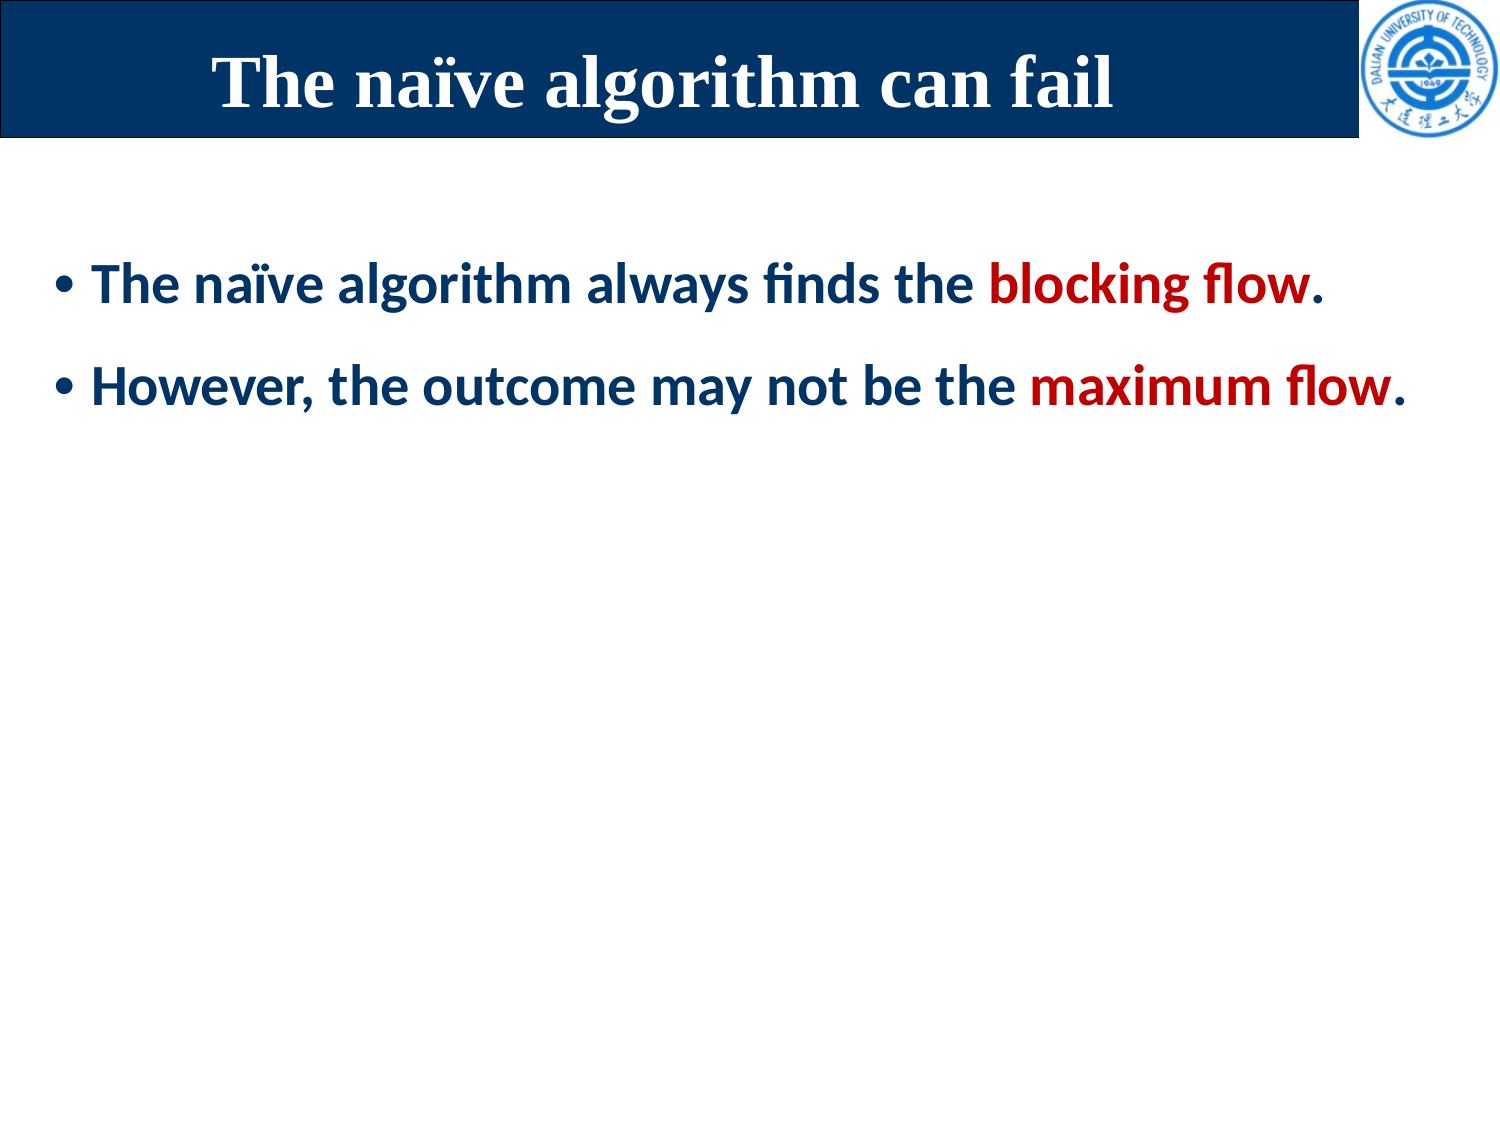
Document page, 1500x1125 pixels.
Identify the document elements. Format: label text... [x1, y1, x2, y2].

text_box • The naïve algorithm always finds the blocking flow. • However, the outcome may not be the maximum flow. [53, 243, 1429, 417]
picture [1359, 0, 1500, 138]
title The naïve algorithm can fail [124, 0, 1199, 172]
